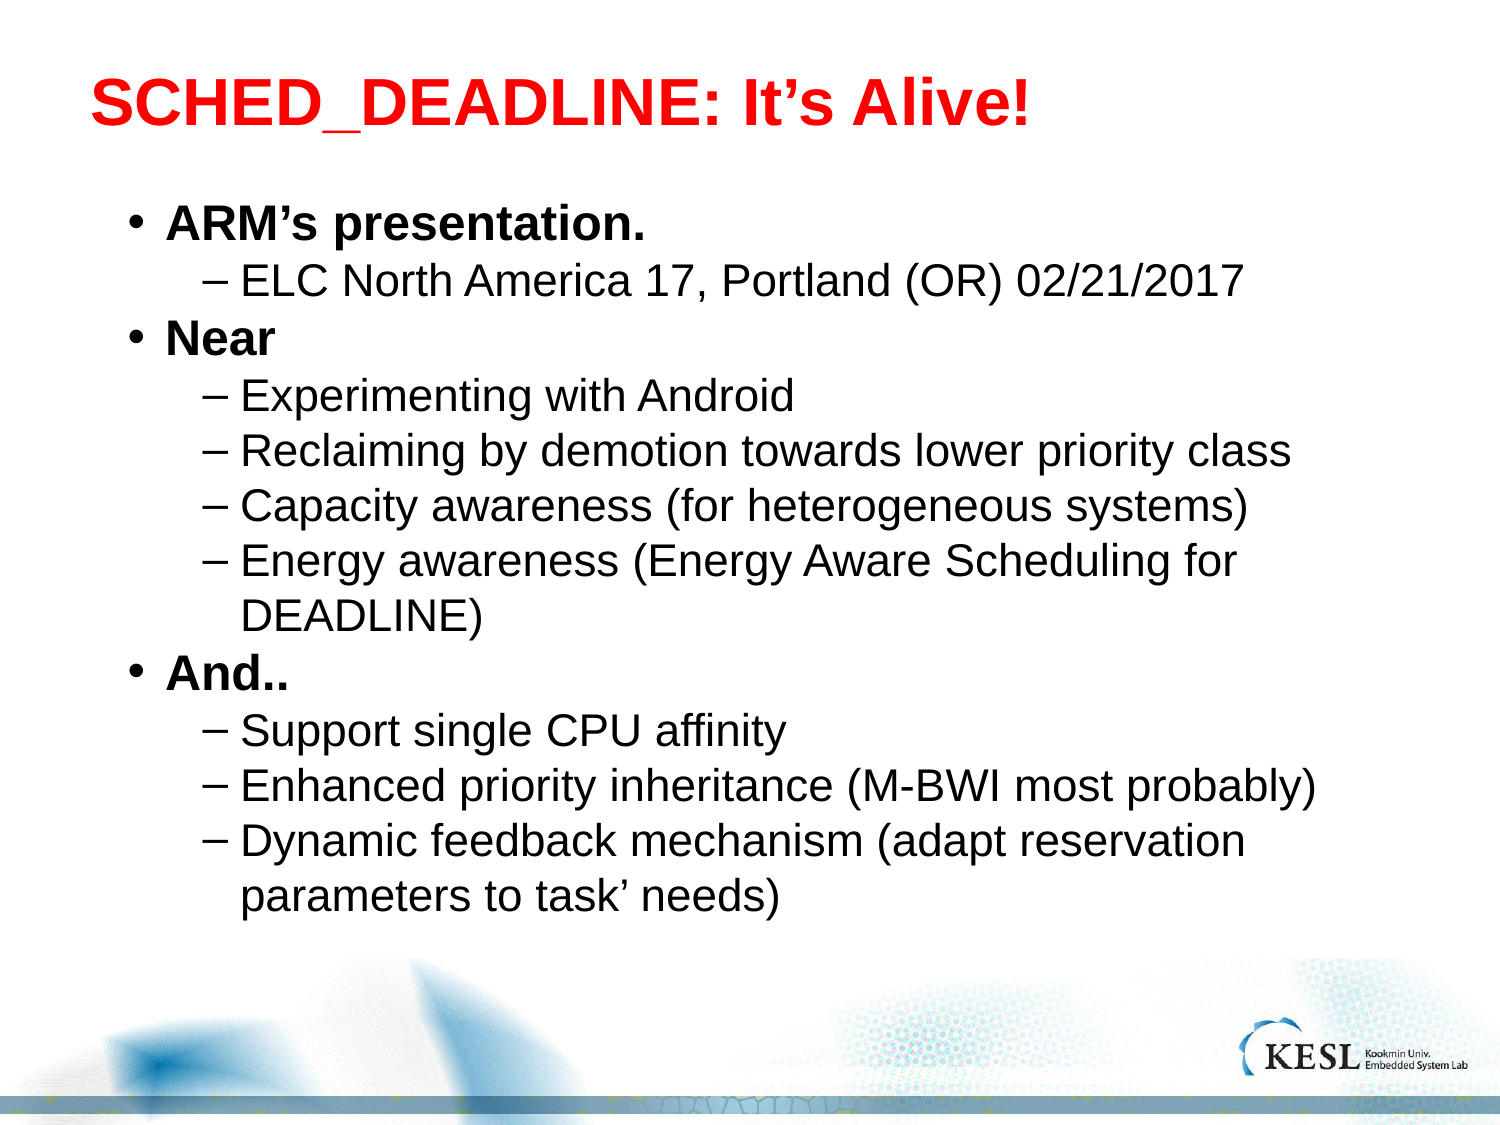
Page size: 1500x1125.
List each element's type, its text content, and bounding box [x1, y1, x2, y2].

title SCHED_DEADLINE: It’s Alive! [75, 45, 1425, 153]
list ARM’s presentation. ELC North America 17, Portland (OR) 02/21/2017 Near Experimenting with Android Reclaiming by demotion towards lower priority class Capacity awareness (for heterogeneous systems) Energy awareness (Energy Aware Scheduling for DEADLINE) And.. Support single CPU affinity Enhanced priority inheritance (M-BWI most probably) Dynamic feedback mechanism (adapt reservation parameters to task’ needs) [75, 175, 1425, 1005]
picture [0, 0, 1500, 1125]
